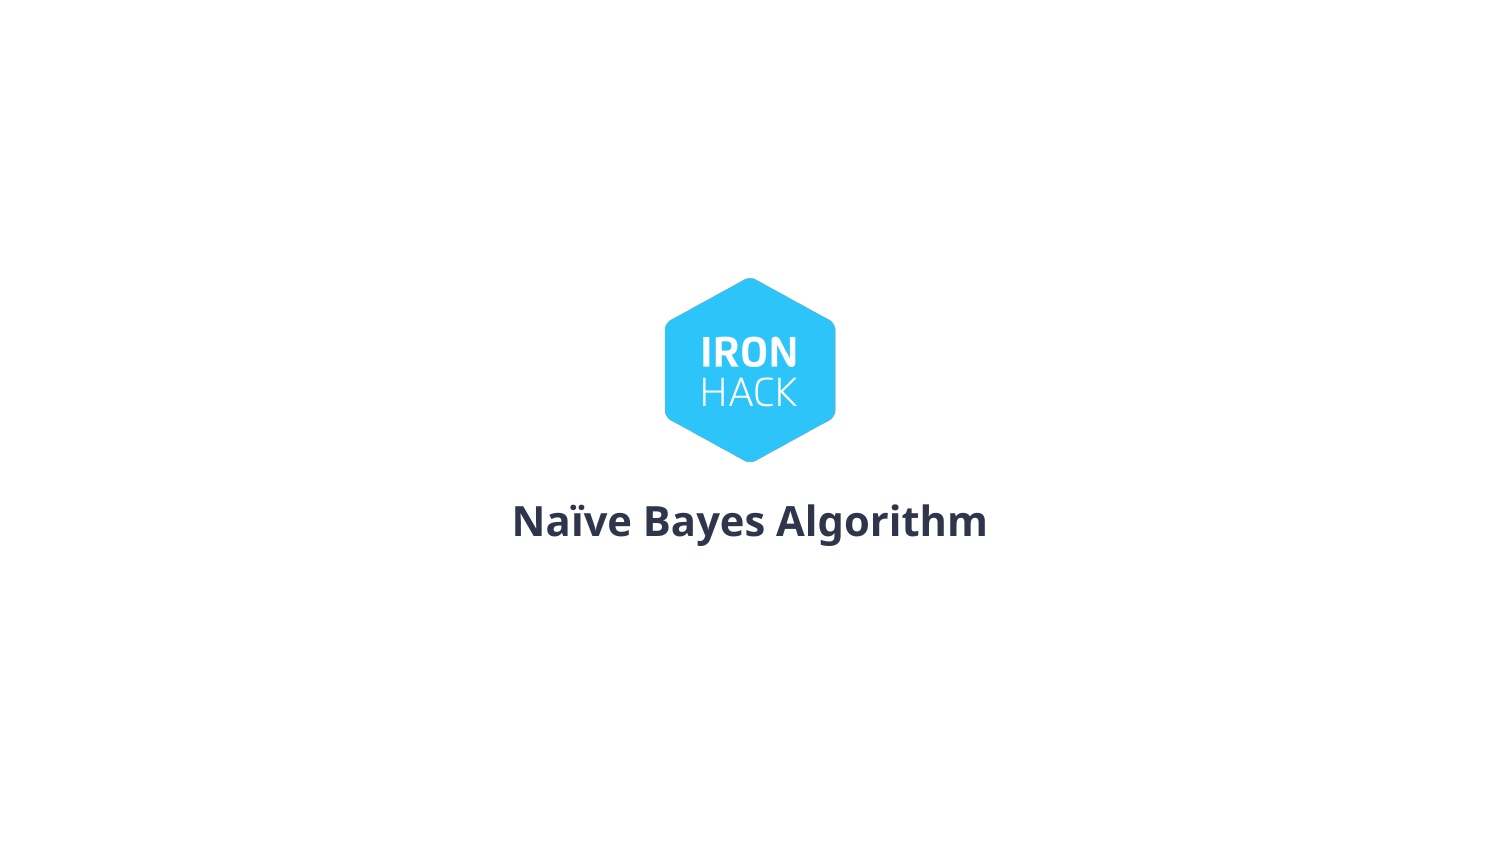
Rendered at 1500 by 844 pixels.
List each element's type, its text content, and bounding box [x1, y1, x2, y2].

text_box Naïve Bayes Algorithm [424, 491, 1076, 612]
picture [628, 248, 872, 492]
